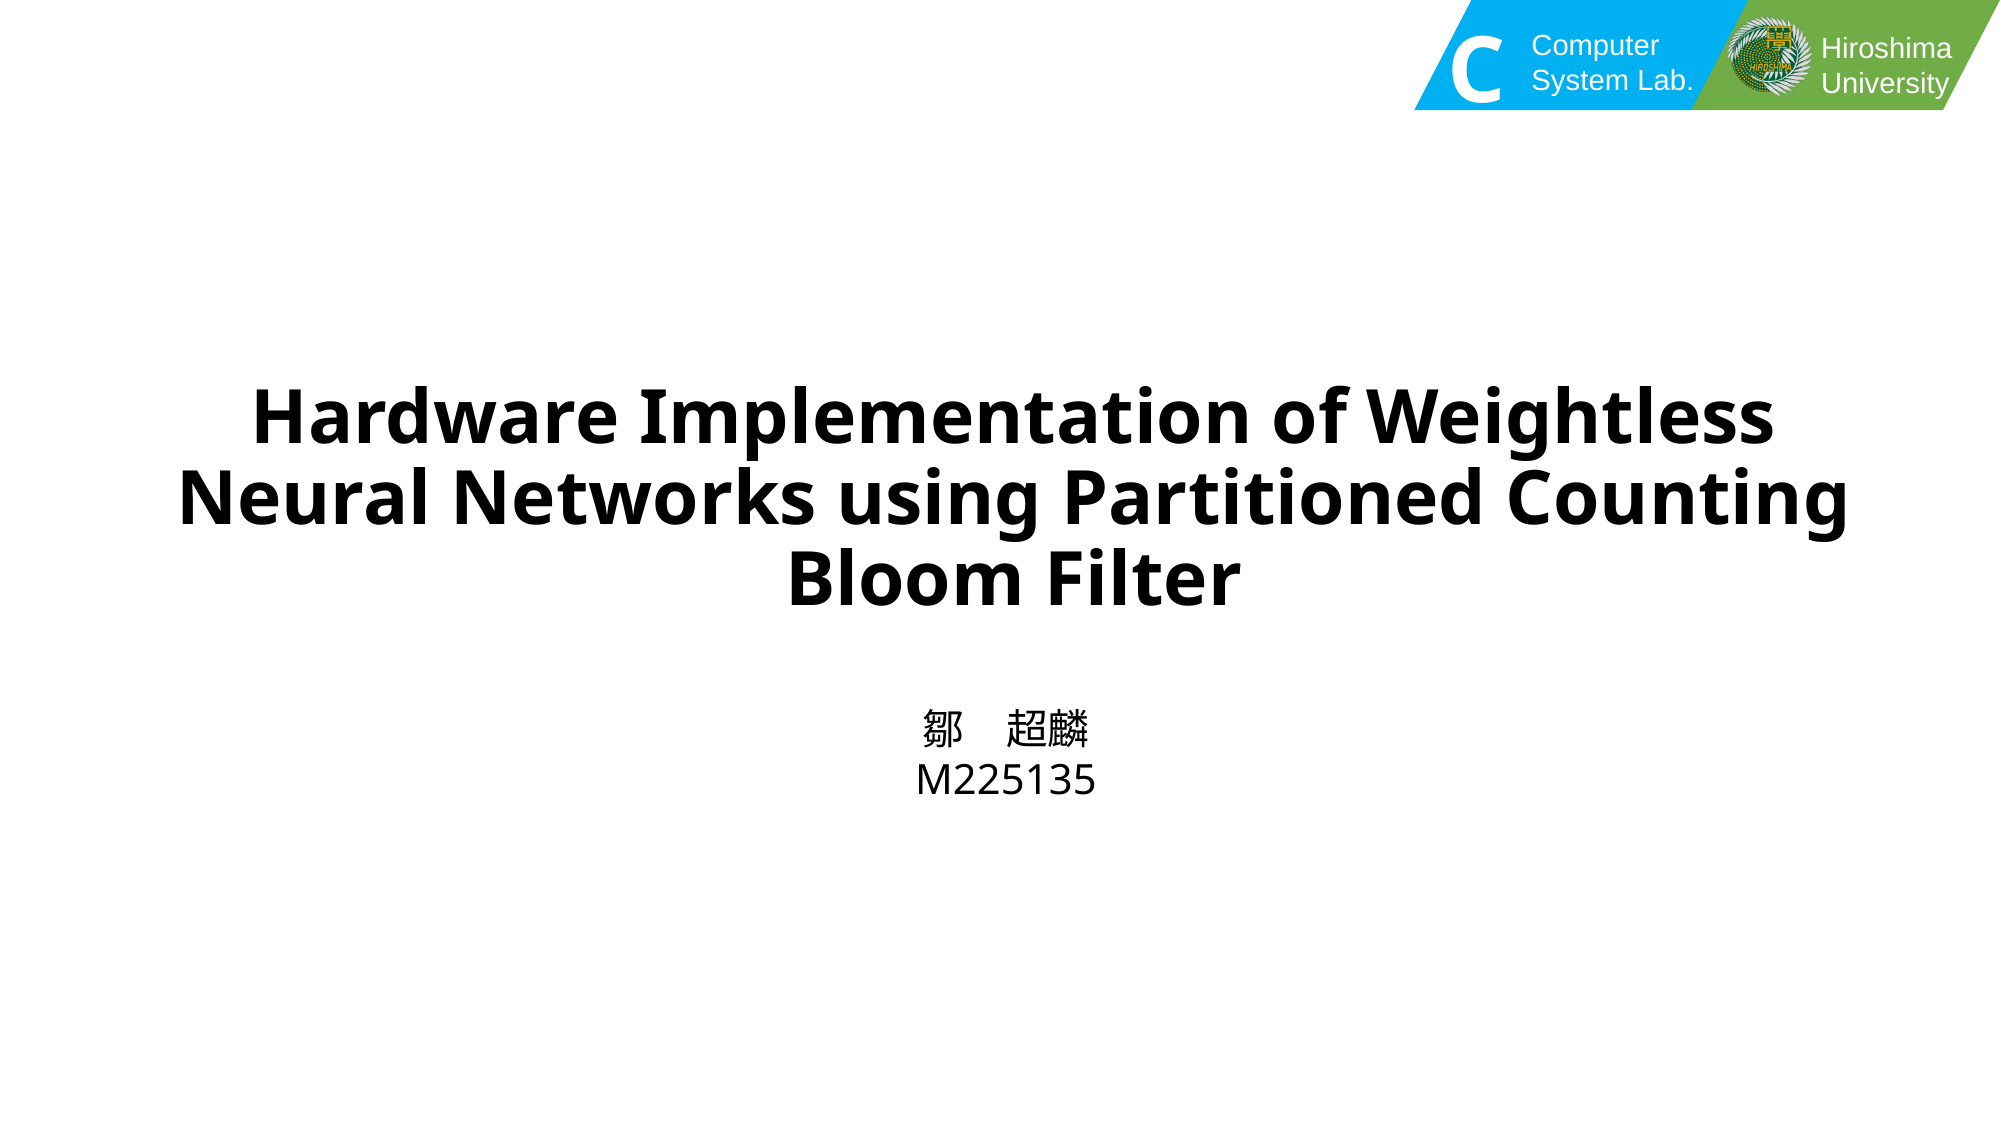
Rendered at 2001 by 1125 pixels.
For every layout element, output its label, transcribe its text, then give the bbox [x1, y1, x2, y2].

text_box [1414, 0, 2000, 120]
text_box 鄒 超麟 M225135 [854, 703, 1158, 804]
title Hardware Implementation of Weightless Neural Networks using Partitioned Counting Bloom Filter [122, 473, 1906, 630]
